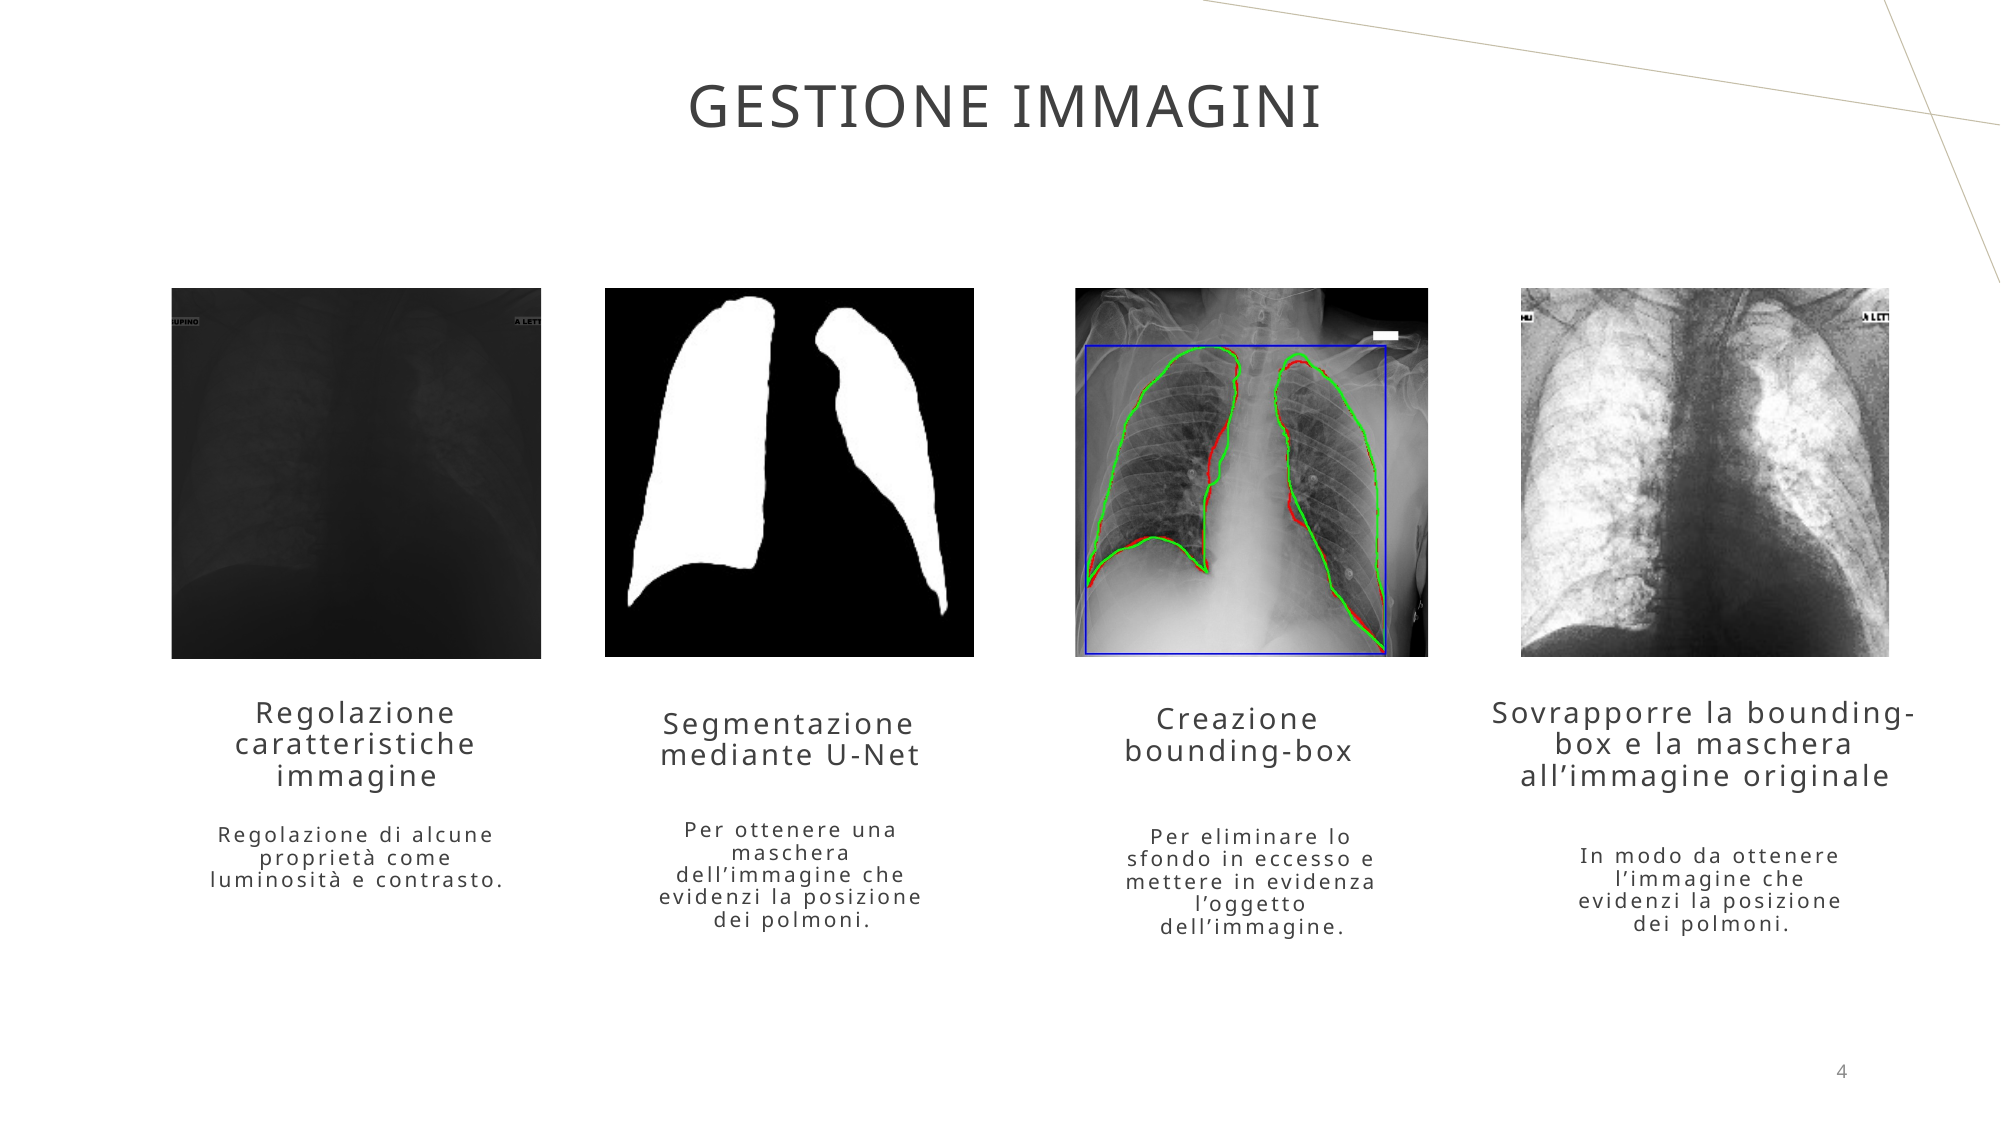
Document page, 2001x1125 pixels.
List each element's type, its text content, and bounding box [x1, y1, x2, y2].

list Per eliminare lo sfondo in eccesso e mettere in evidenza l’oggetto dell’immagine. [1100, 818, 1404, 876]
list Sovrapporre la bounding-box e la maschera all’immagine originale [1458, 717, 1952, 774]
picture [1075, 288, 1429, 657]
list In modo da ottenere l’immagine che evidenzi la posizione dei polmoni. [1559, 838, 1863, 895]
list Per ottenere una maschera dell’immagine che evidenzi la posizione dei polmoni. [639, 812, 944, 869]
picture [1521, 288, 1890, 657]
slide_number 4 [1412, 1042, 1863, 1103]
list Regolazione di alcune proprietà come luminosità e contrasto. [182, 817, 531, 874]
list Segmentazione mediante U-Net [614, 712, 965, 769]
list Regolazione caratteristiche immagine [182, 717, 531, 774]
picture [171, 288, 542, 659]
title Gestione immagini [323, 0, 1706, 218]
picture [605, 288, 974, 657]
list Creazione bounding-box [1064, 707, 1413, 765]
